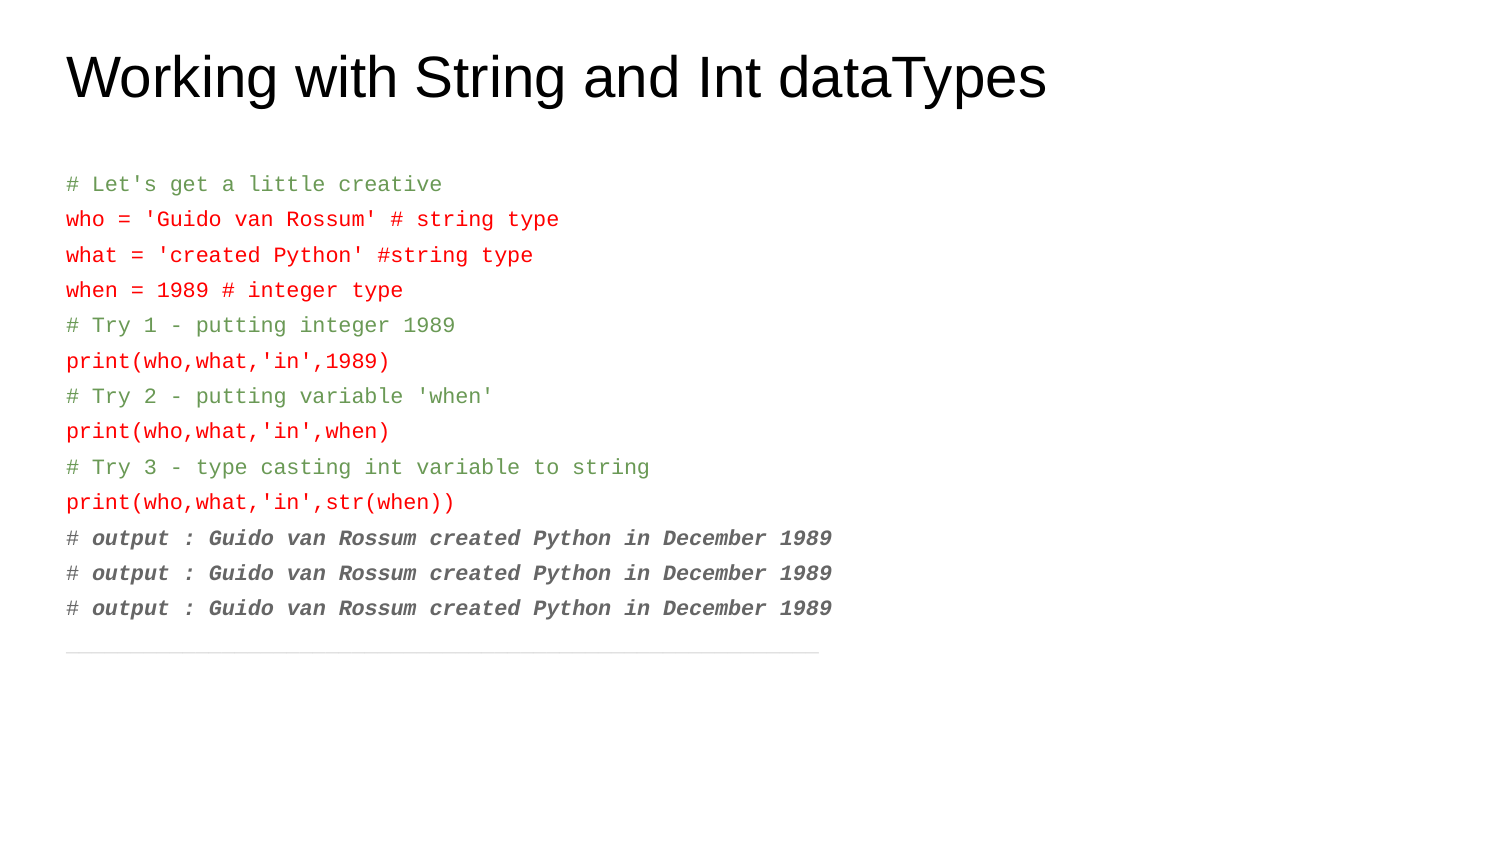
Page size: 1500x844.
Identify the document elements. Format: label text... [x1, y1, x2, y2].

list # Let's get a little creative who = 'Guido van Rossum' # string type what = 'created Python' #string type when = 1989 # integer type # Try 1 - putting integer 1989 print(who,what,'in',1989) # Try 2 - putting variable 'when' print(who,what,'in',when) # Try 3 - type casting int variable to string print(who,what,'in',str(when)) # output : Guido van Rossum created Python in December 1989 # output : Guido van Rossum created Python in December 1989 # output : Guido van Rossum created Python in December 1989 __________________________________________________________ [51, 145, 1449, 750]
title Working with String and Int dataTypes [51, 24, 1449, 119]
